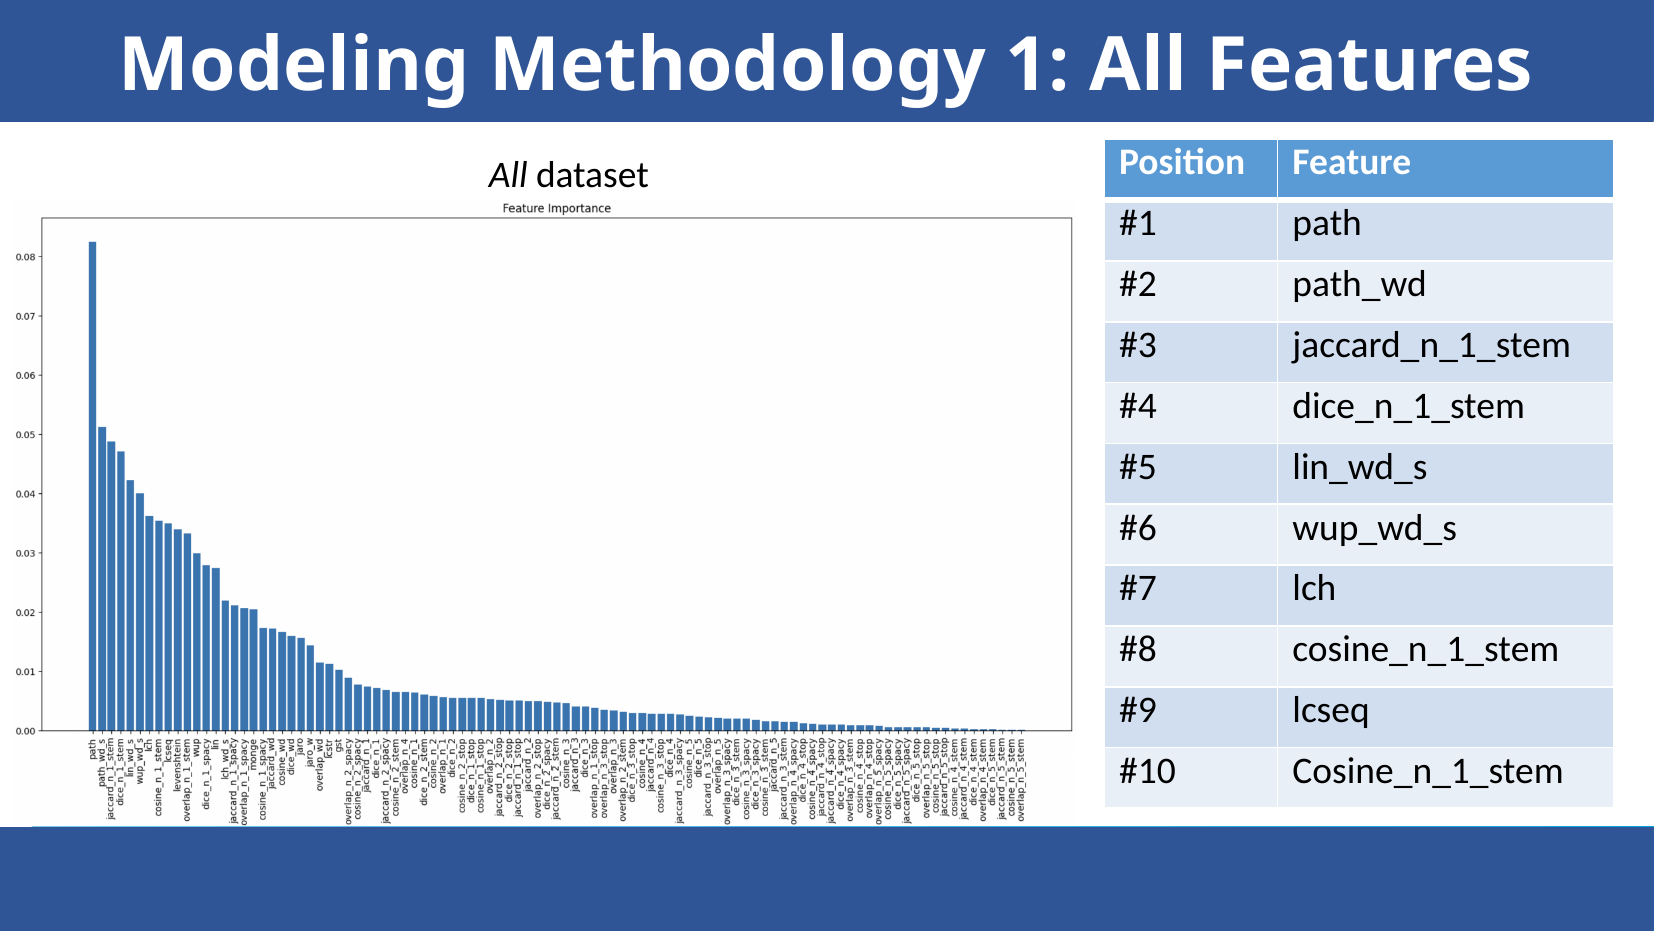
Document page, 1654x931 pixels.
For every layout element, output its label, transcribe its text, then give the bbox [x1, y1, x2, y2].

table_cell #8 [1105, 627, 1277, 686]
text_box [0, 827, 1654, 931]
picture [11, 199, 1076, 826]
table_cell #3 [1105, 323, 1277, 382]
table_cell cosine_n_1_stem [1278, 627, 1613, 686]
table_cell #2 [1105, 262, 1277, 321]
table_cell lcseq [1278, 688, 1613, 747]
table_cell lin_wd_s [1278, 444, 1613, 503]
text_box All dataset [86, 142, 1051, 199]
table_cell dice_n_1_stem [1278, 383, 1613, 443]
table_header Position [1105, 140, 1277, 197]
table_cell lch [1278, 566, 1613, 625]
table_cell path [1278, 203, 1613, 260]
table_cell jaccard_n_1_stem [1278, 323, 1613, 382]
text_box Modeling Methodology 1: All Features [59, 15, 1595, 106]
table_cell #4 [1105, 383, 1277, 443]
table_header Feature [1278, 140, 1613, 197]
table_cell #5 [1105, 444, 1277, 503]
table_cell #9 [1105, 688, 1277, 747]
table_cell #7 [1105, 566, 1277, 625]
table_cell Cosine_n_1_stem [1278, 748, 1613, 807]
table_cell #1 [1105, 203, 1277, 260]
text_box [0, 0, 1654, 122]
table_cell #10 [1105, 748, 1277, 807]
table_cell wup_wd_s [1278, 505, 1613, 564]
table_cell path_wd [1278, 262, 1613, 321]
table_cell #6 [1105, 505, 1277, 564]
